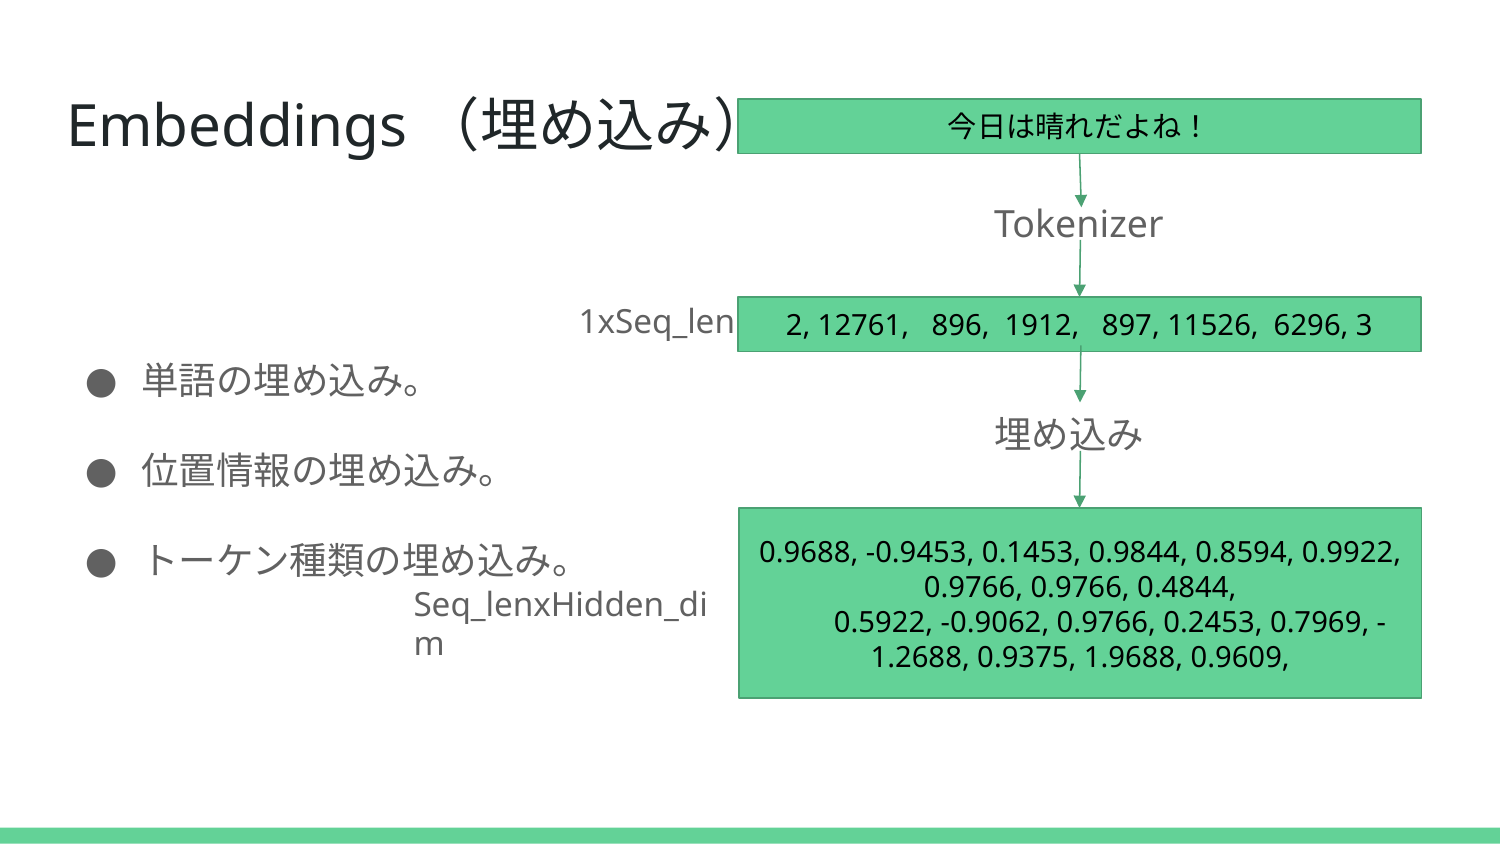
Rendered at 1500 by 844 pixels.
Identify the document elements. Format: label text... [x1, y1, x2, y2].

title Embeddings（埋め込み） [51, 72, 1449, 240]
text_box 埋め込み [979, 396, 1182, 451]
text_box 今日は晴れだよね！ [738, 98, 1421, 154]
text_box 0.9688, -0.9453, 0.1453, 0.9844, 0.8594, 0.9922, 0.9766, 0.9766, 0.4844, 0.5922, -0.9062, 0.9766, 0.2453, 0.7969, -1.2688, 0.9375, 1.9688, 0.9609, [739, 507, 1422, 699]
text_box Seq_lenxHidden_dim [398, 567, 750, 678]
text_box Tokenizer [979, 185, 1182, 240]
list 単語の埋め込み。 位置情報の埋め込み。 トーケン種類の埋め込み。 [51, 296, 1449, 750]
text_box 2, 12761, 896, 1912, 897, 11526, 6296, 3 [759, 296, 1421, 352]
text_box 1xSeq_len [563, 284, 759, 364]
